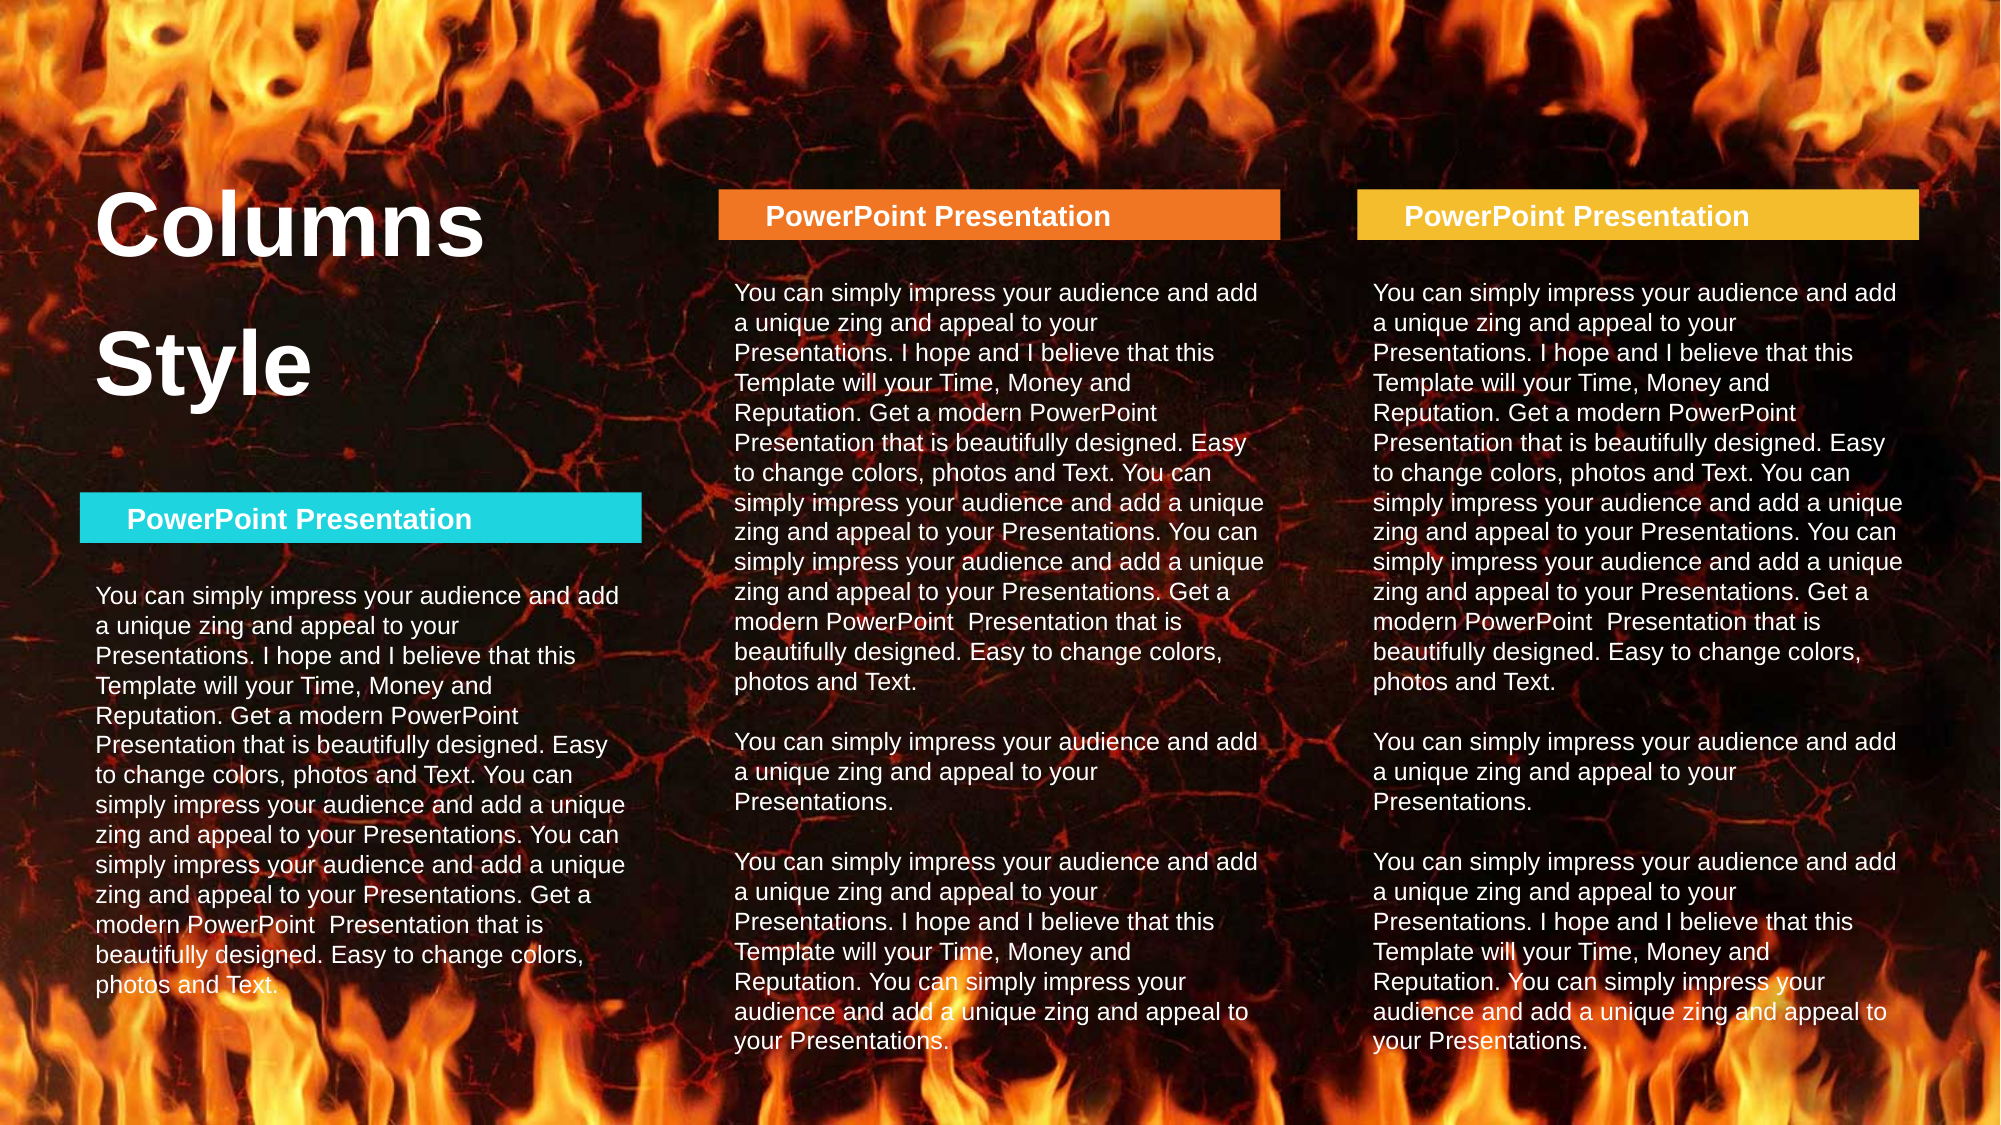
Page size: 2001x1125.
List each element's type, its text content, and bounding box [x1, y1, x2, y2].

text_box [718, 189, 1281, 981]
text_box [79, 492, 642, 981]
text_box Columns Style [79, 162, 537, 405]
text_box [1357, 189, 1920, 981]
picture [0, 0, 2001, 1125]
